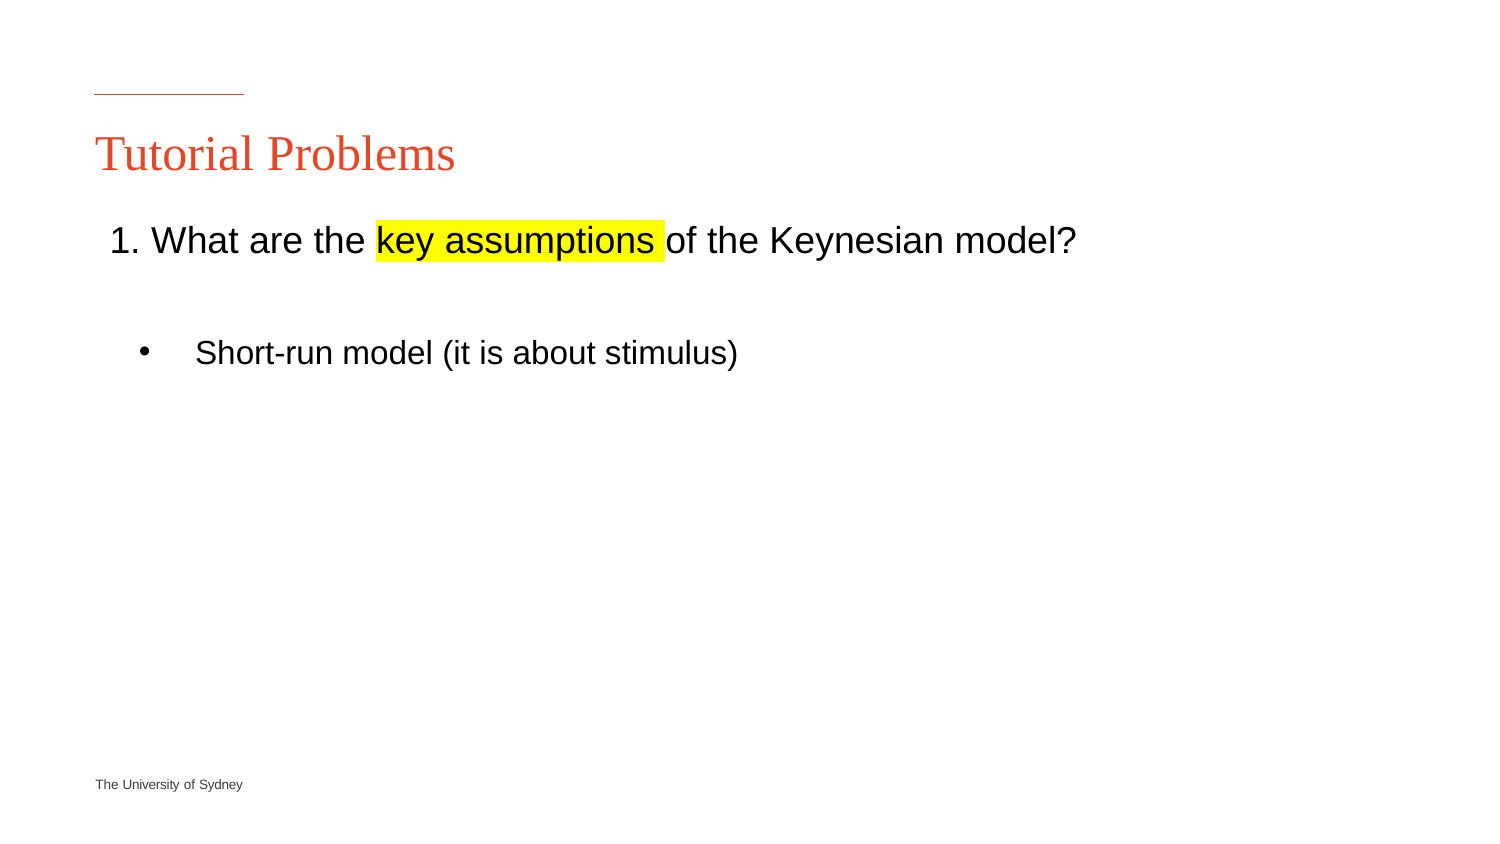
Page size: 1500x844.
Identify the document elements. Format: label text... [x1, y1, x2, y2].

text_box 1. What are the key assumptions of the Keynesian model? [94, 209, 1459, 269]
title Tutorial Problems [94, 120, 1406, 182]
text_box Short-run model (it is about stimulus) [123, 303, 1069, 379]
